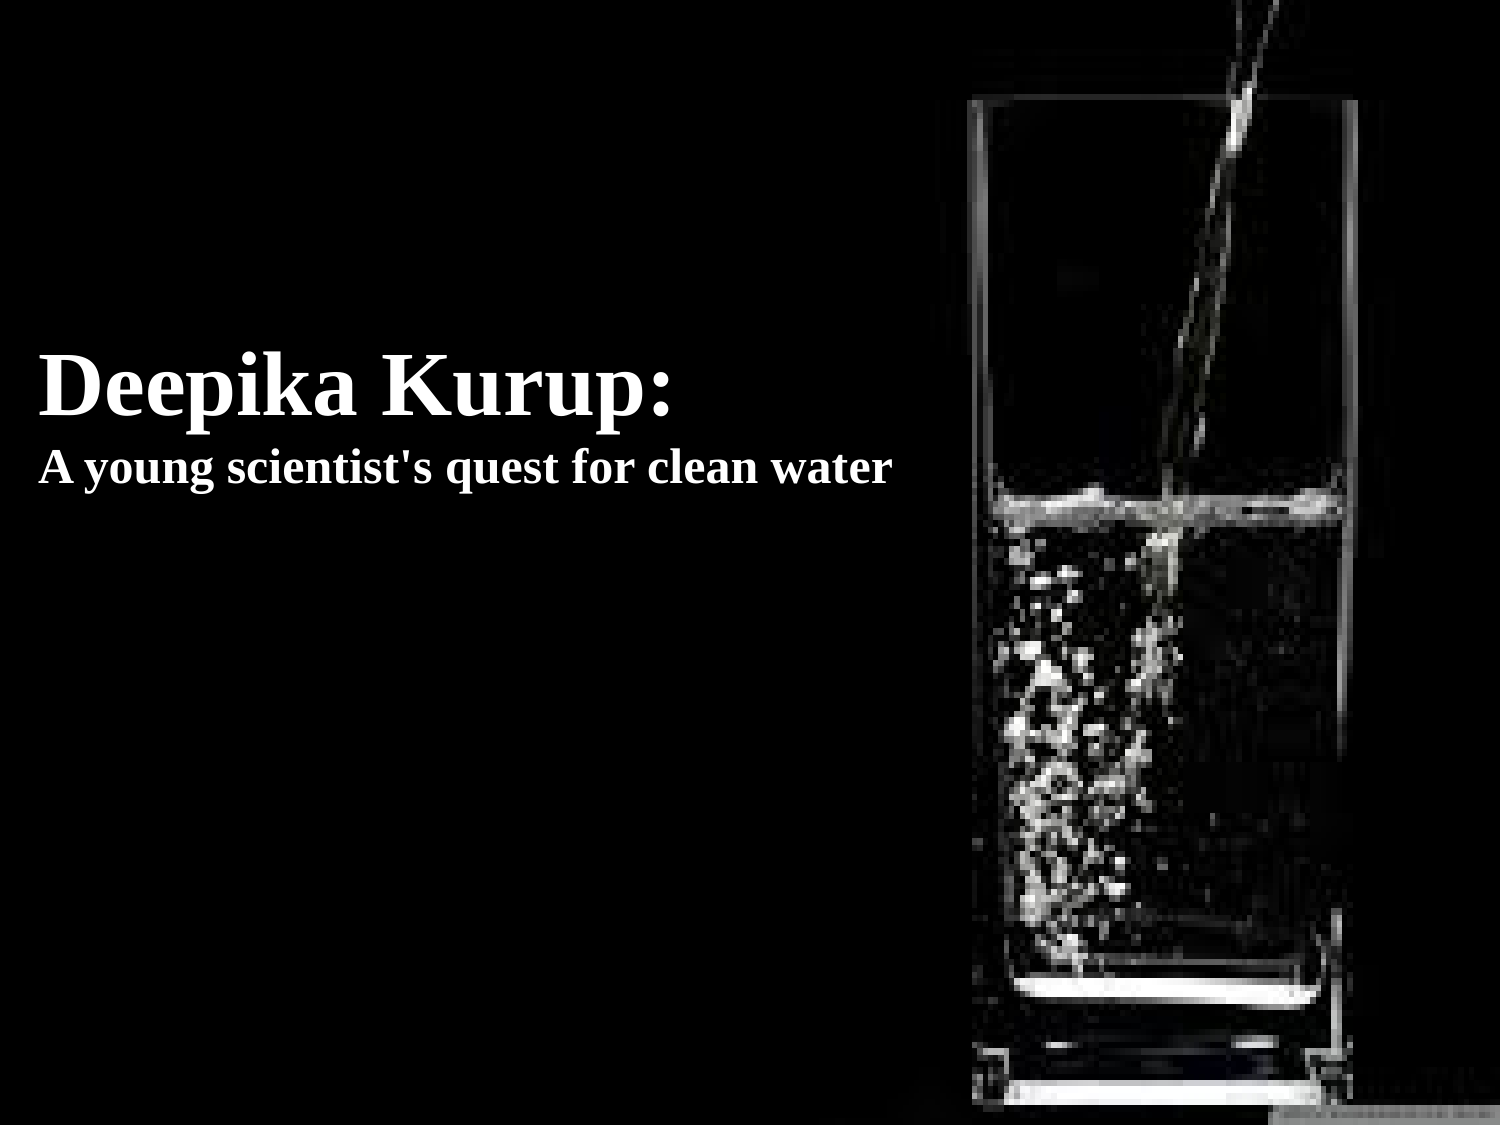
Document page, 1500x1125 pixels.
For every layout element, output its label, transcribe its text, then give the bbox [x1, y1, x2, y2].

text_box Deepika Kurup: A young scientist's quest for clean water [23, 316, 1043, 502]
picture [0, 0, 1500, 1125]
